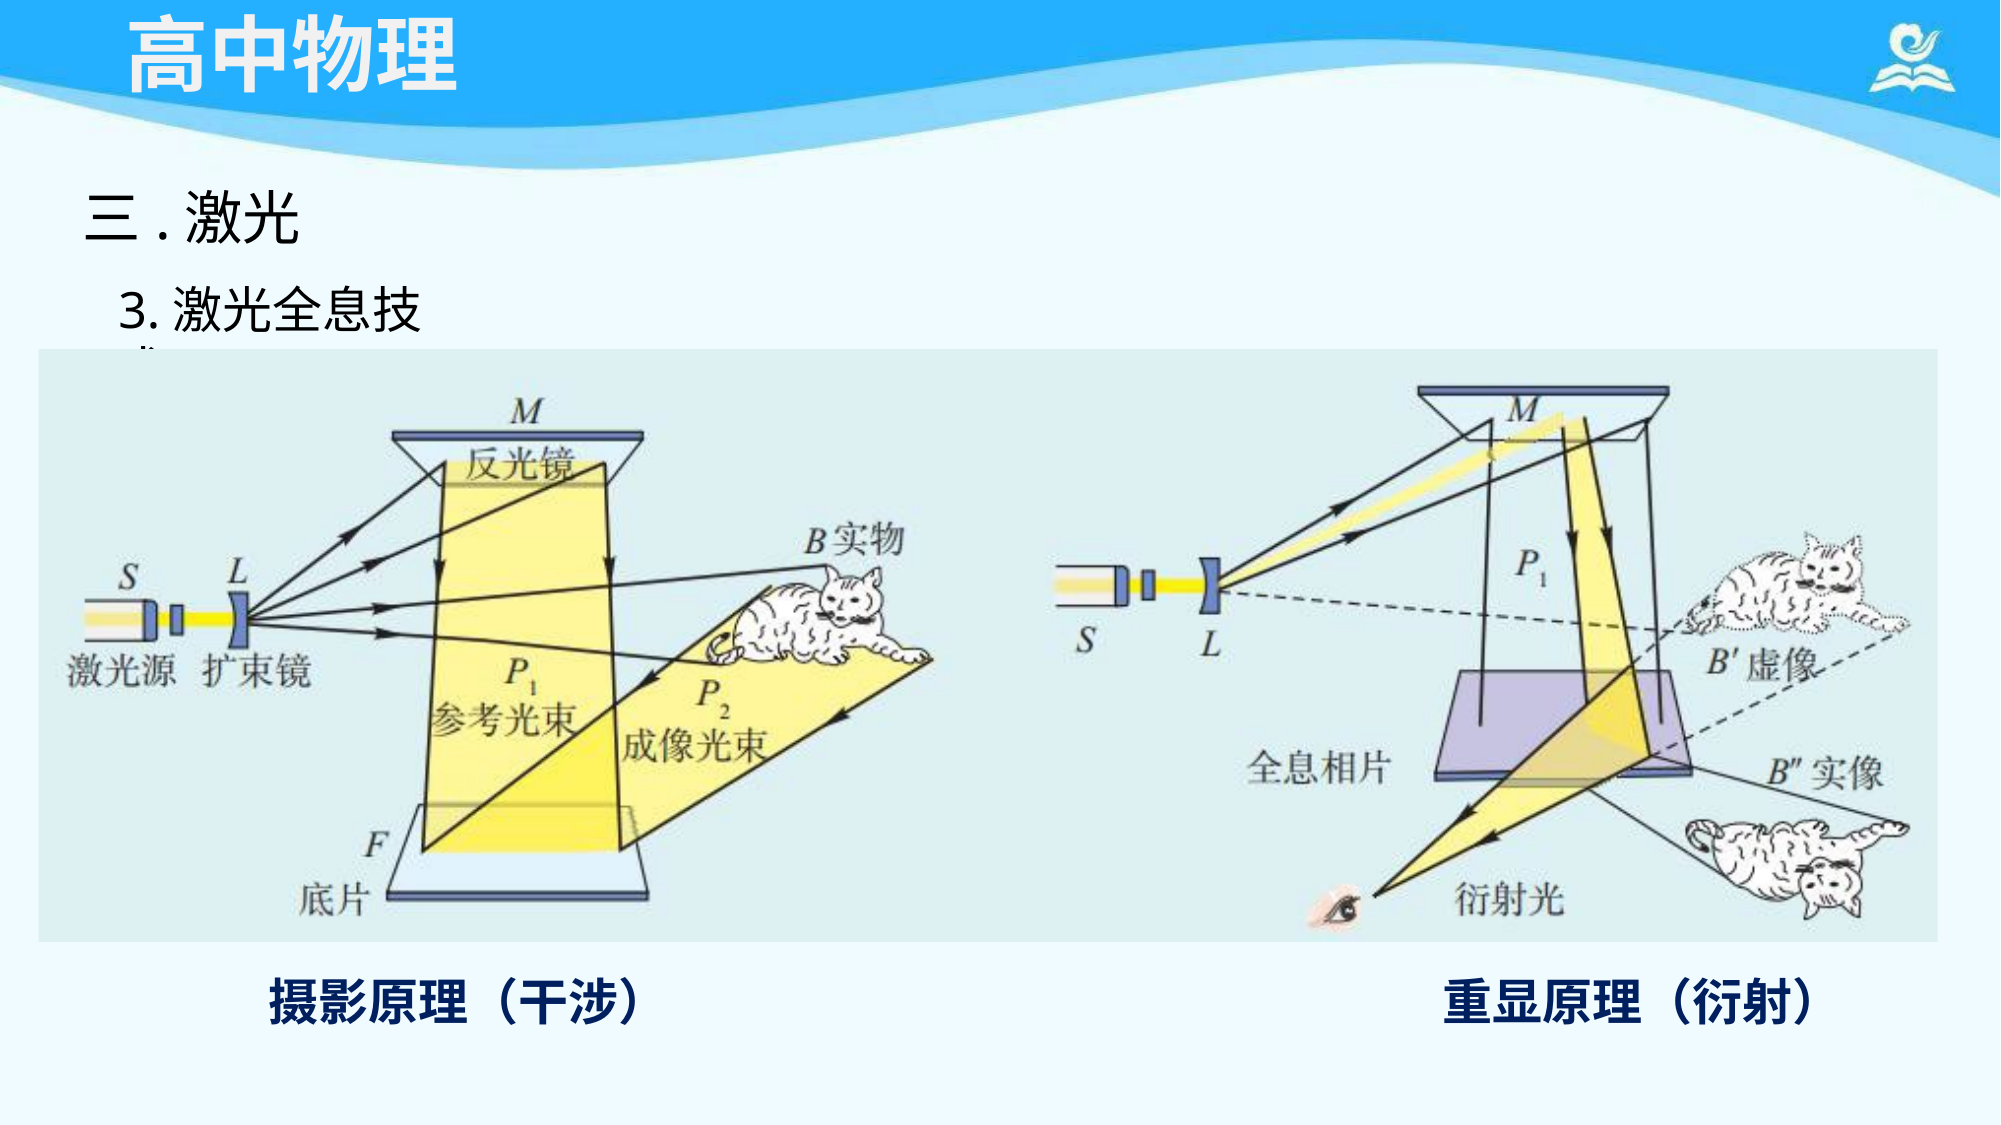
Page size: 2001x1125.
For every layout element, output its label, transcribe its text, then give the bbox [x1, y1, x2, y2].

text_box 摄影原理（干涉） [266, 968, 671, 1031]
title 高中物理 [123, 0, 461, 147]
text_box [38, 349, 1938, 942]
text_box 重显原理（衍射） [1440, 968, 1845, 1031]
text_box 三.激光 3.激光全息技术 [80, 147, 462, 349]
picture [0, 0, 2000, 1125]
